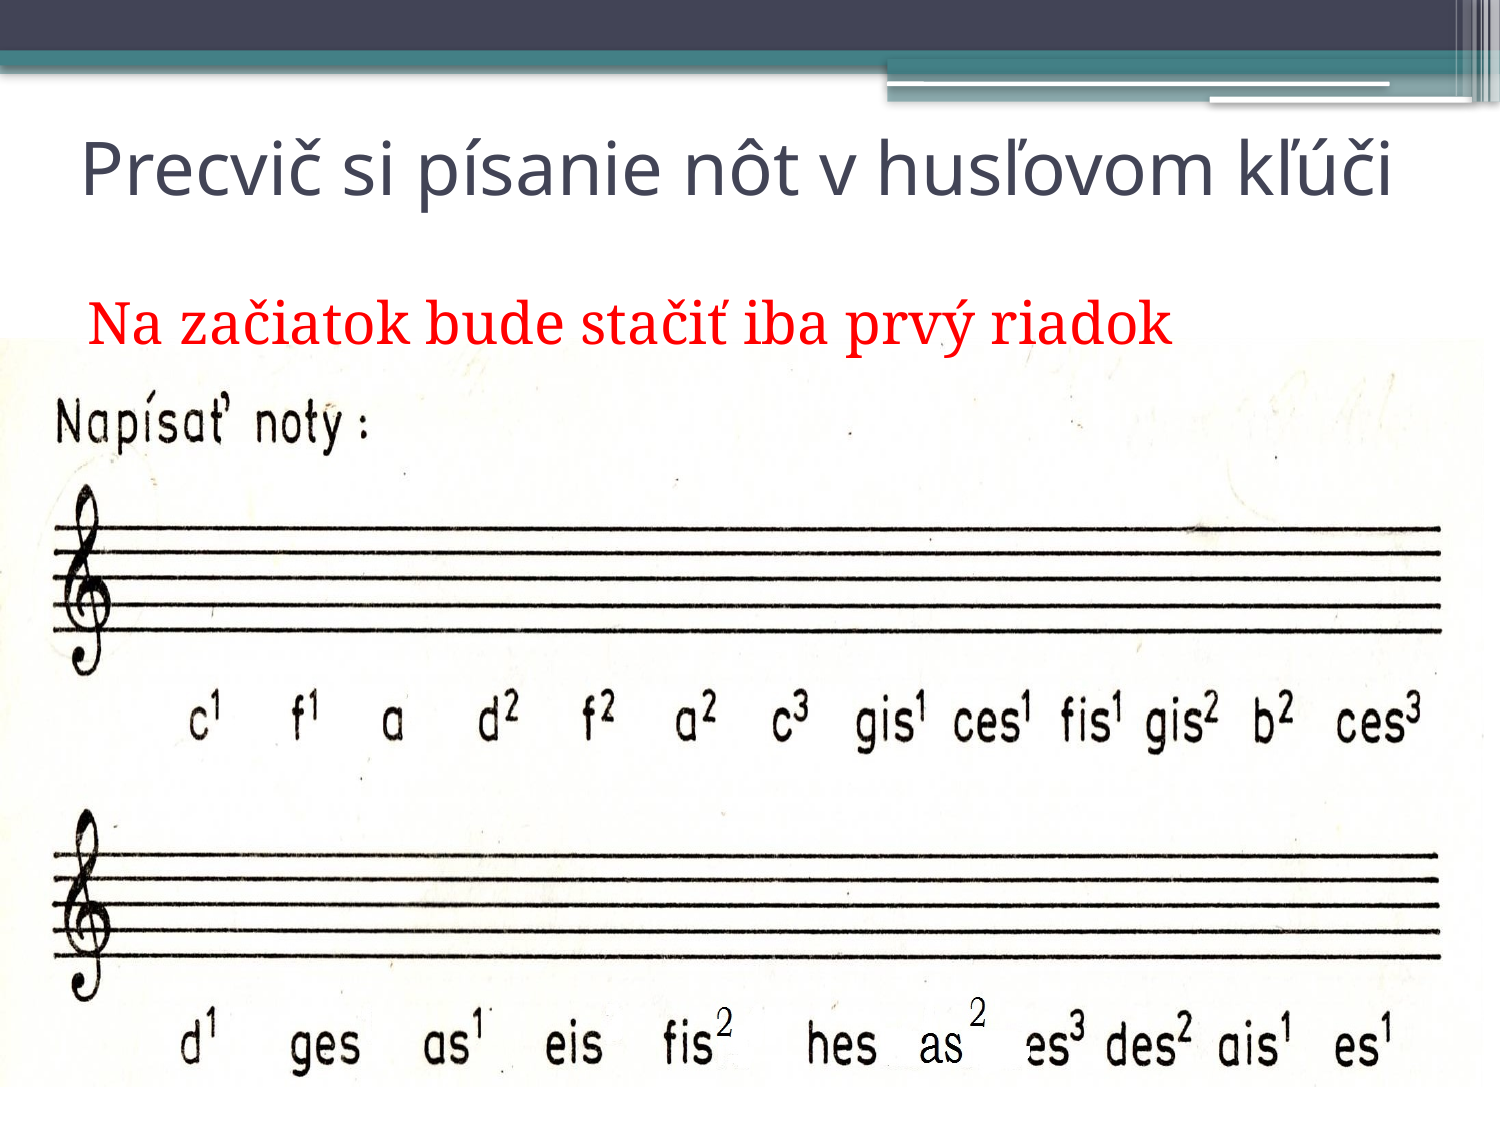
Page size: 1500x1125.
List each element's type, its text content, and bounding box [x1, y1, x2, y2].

text_box Na začiatok bude stačiť iba prvý riadok [72, 278, 1189, 335]
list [0, 337, 1485, 1087]
title Precvič si písanie nôt v husľovom kľúči [64, 78, 1415, 254]
